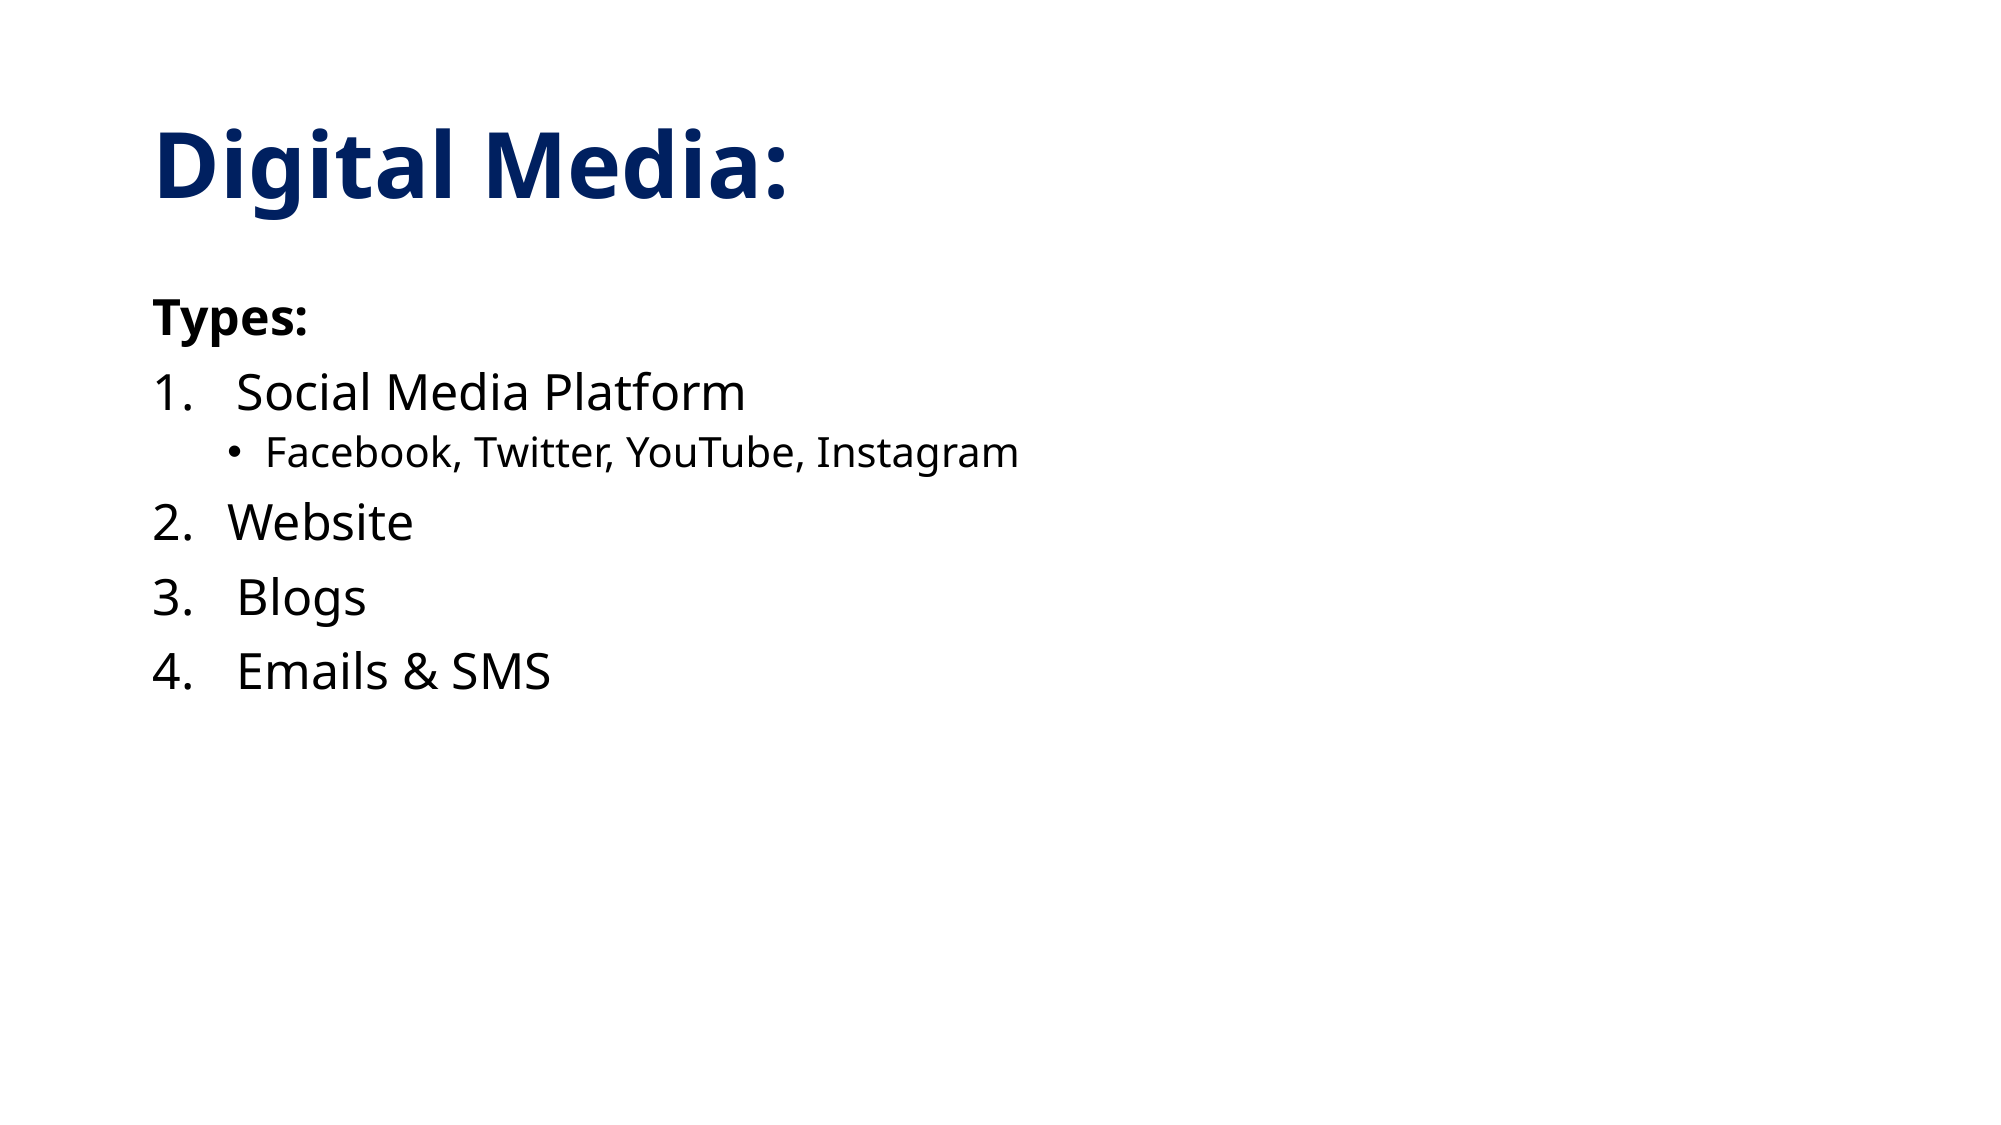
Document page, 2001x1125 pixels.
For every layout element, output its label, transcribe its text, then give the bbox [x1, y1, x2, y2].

title Digital Media: [137, 59, 1863, 203]
list Types: Social Media Platform Facebook, Twitter, YouTube, Instagram Website Blogs Emails & SMS [137, 203, 1863, 918]
